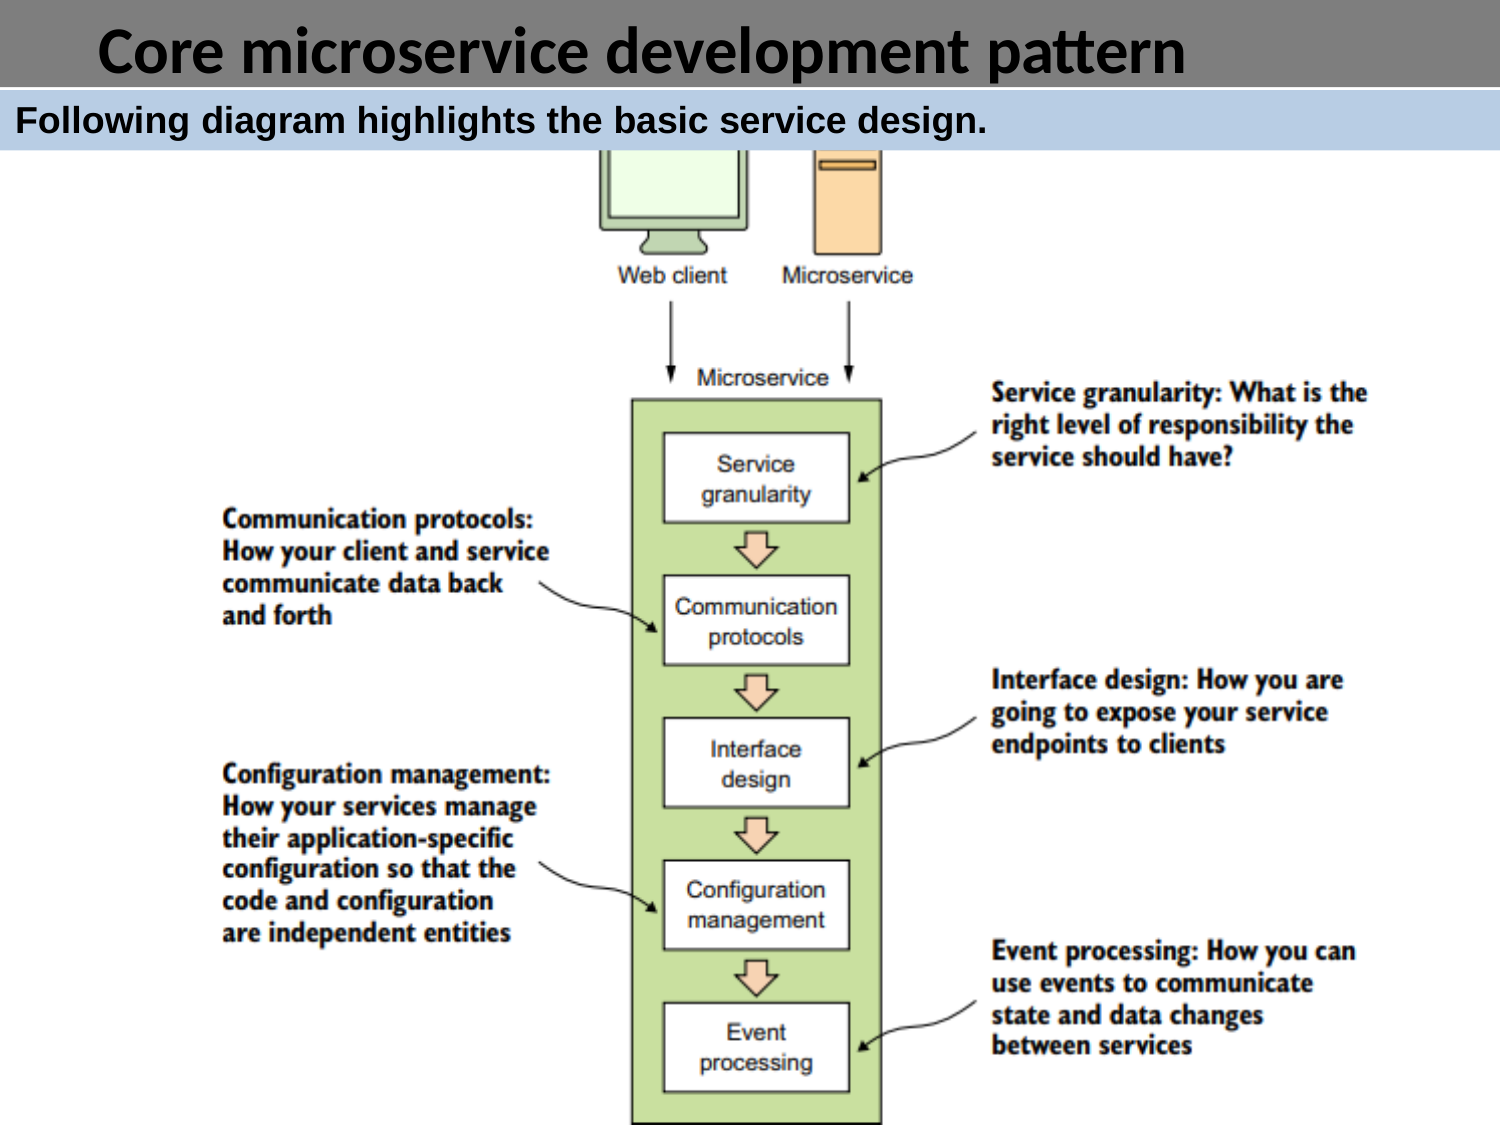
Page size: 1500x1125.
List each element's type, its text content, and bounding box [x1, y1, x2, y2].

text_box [0, 89, 1500, 1125]
text_box Core microservice development pattern [0, 0, 1500, 88]
